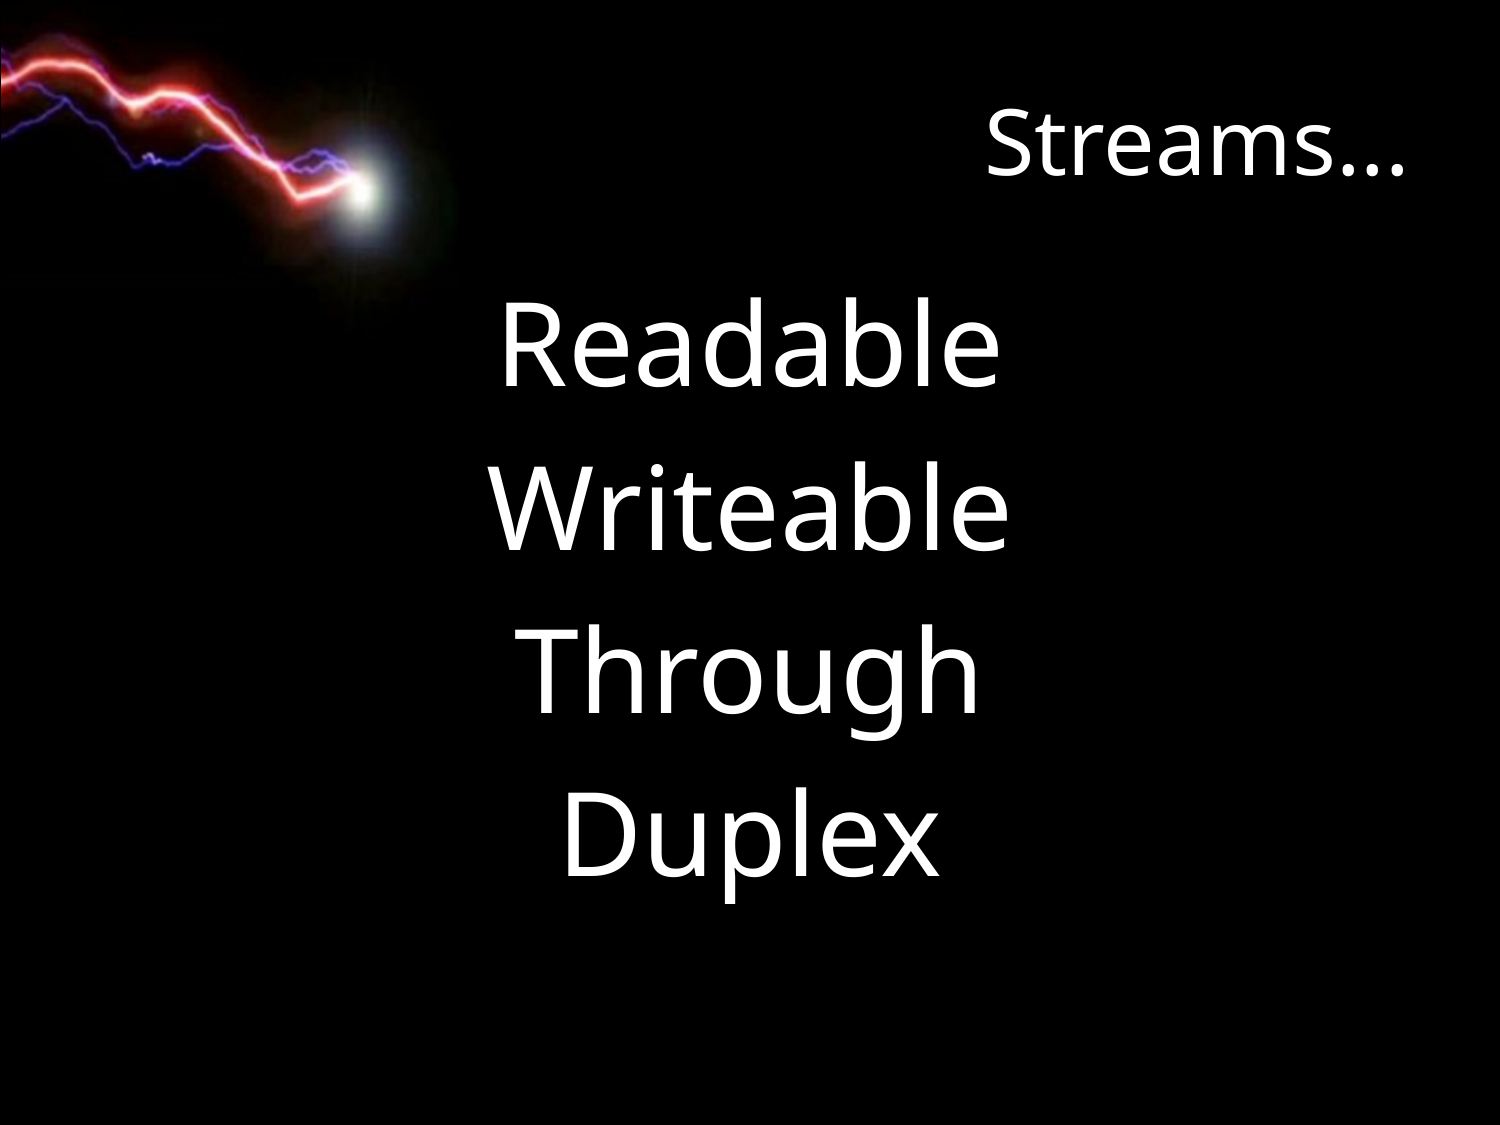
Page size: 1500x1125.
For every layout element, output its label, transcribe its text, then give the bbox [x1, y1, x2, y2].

list Readable Writeable Through Duplex [75, 262, 1425, 1005]
title Streams... [462, 45, 1425, 233]
picture [1, 0, 459, 371]
